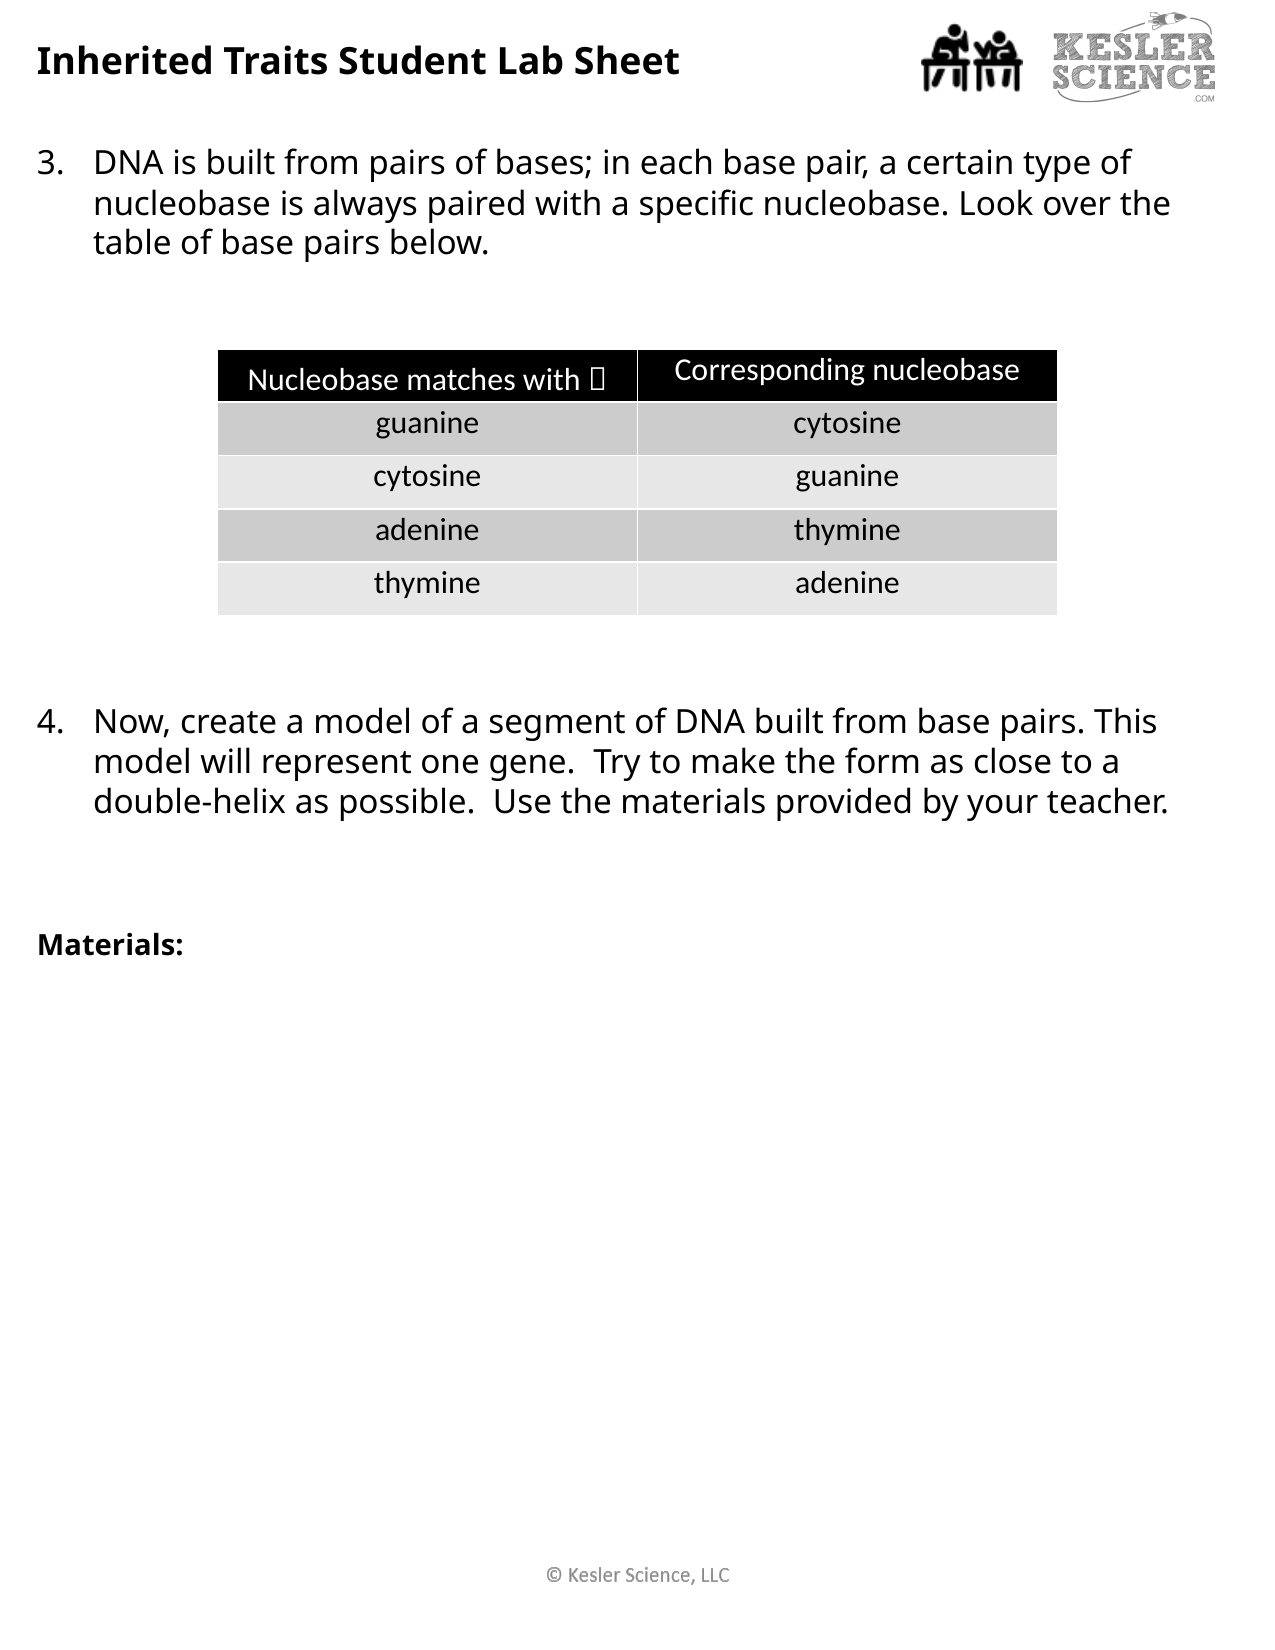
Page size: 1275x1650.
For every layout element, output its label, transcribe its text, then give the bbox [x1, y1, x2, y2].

table_cell thymine [218, 563, 637, 615]
text_box Materials: [22, 919, 1186, 969]
table_cell guanine [638, 456, 1057, 508]
table_cell cytosine [638, 403, 1057, 455]
table_cell adenine [218, 510, 637, 561]
picture [422, 1530, 853, 1619]
table_cell cytosine [218, 456, 637, 508]
text_box DNA is built from pairs of bases; in each base pair, a certain type of nucleobase is always paired with a specific nucleobase. Look over the table of base pairs below. Now, create a model of a segment of DNA built from base pairs. This model will represent one gene. Try to make the form as close to a double-helix as possible. Use the materials provided by your teacher. [22, 134, 1235, 828]
table_header Nucleobase matches with  [218, 350, 637, 401]
table_cell adenine [638, 563, 1057, 615]
table_cell thymine [638, 510, 1057, 561]
table_header Corresponding nucleobase [638, 350, 1057, 401]
picture [921, 7, 1023, 109]
list Inherited Traits Student Lab Sheet [22, 34, 896, 134]
table_cell guanine [218, 403, 637, 455]
